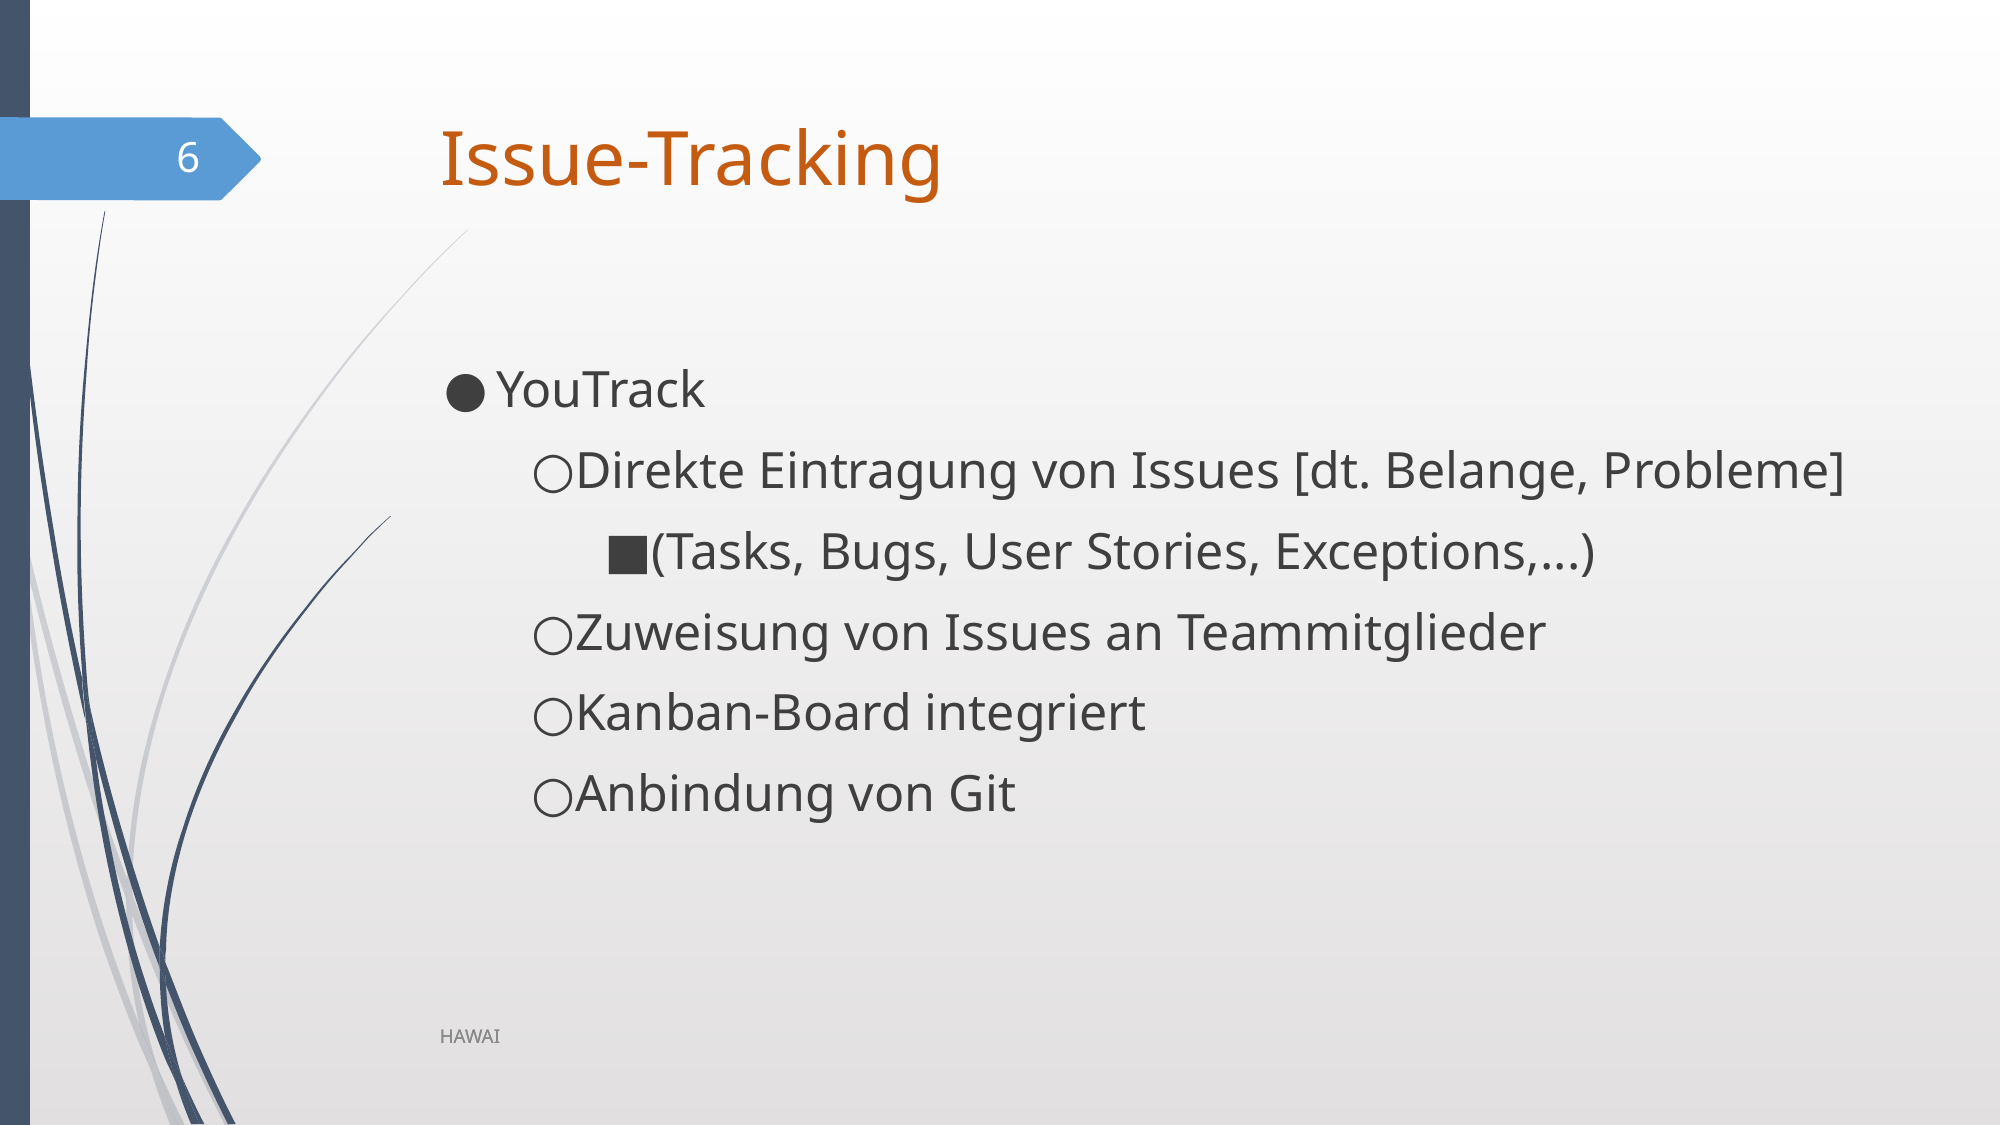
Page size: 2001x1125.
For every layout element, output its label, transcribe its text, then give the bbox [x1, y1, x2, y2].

list YouTrack Direkte Eintragung von Issues [dt. Belange, Probleme] (Tasks, Bugs, User Stories, Exceptions,...) Zuweisung von Issues an Teammitglieder Kanban-Board integriert Anbindung von Git [424, 350, 1888, 1007]
title Issue-Tracking [425, 102, 1888, 313]
slide_number 6 [87, 129, 216, 190]
